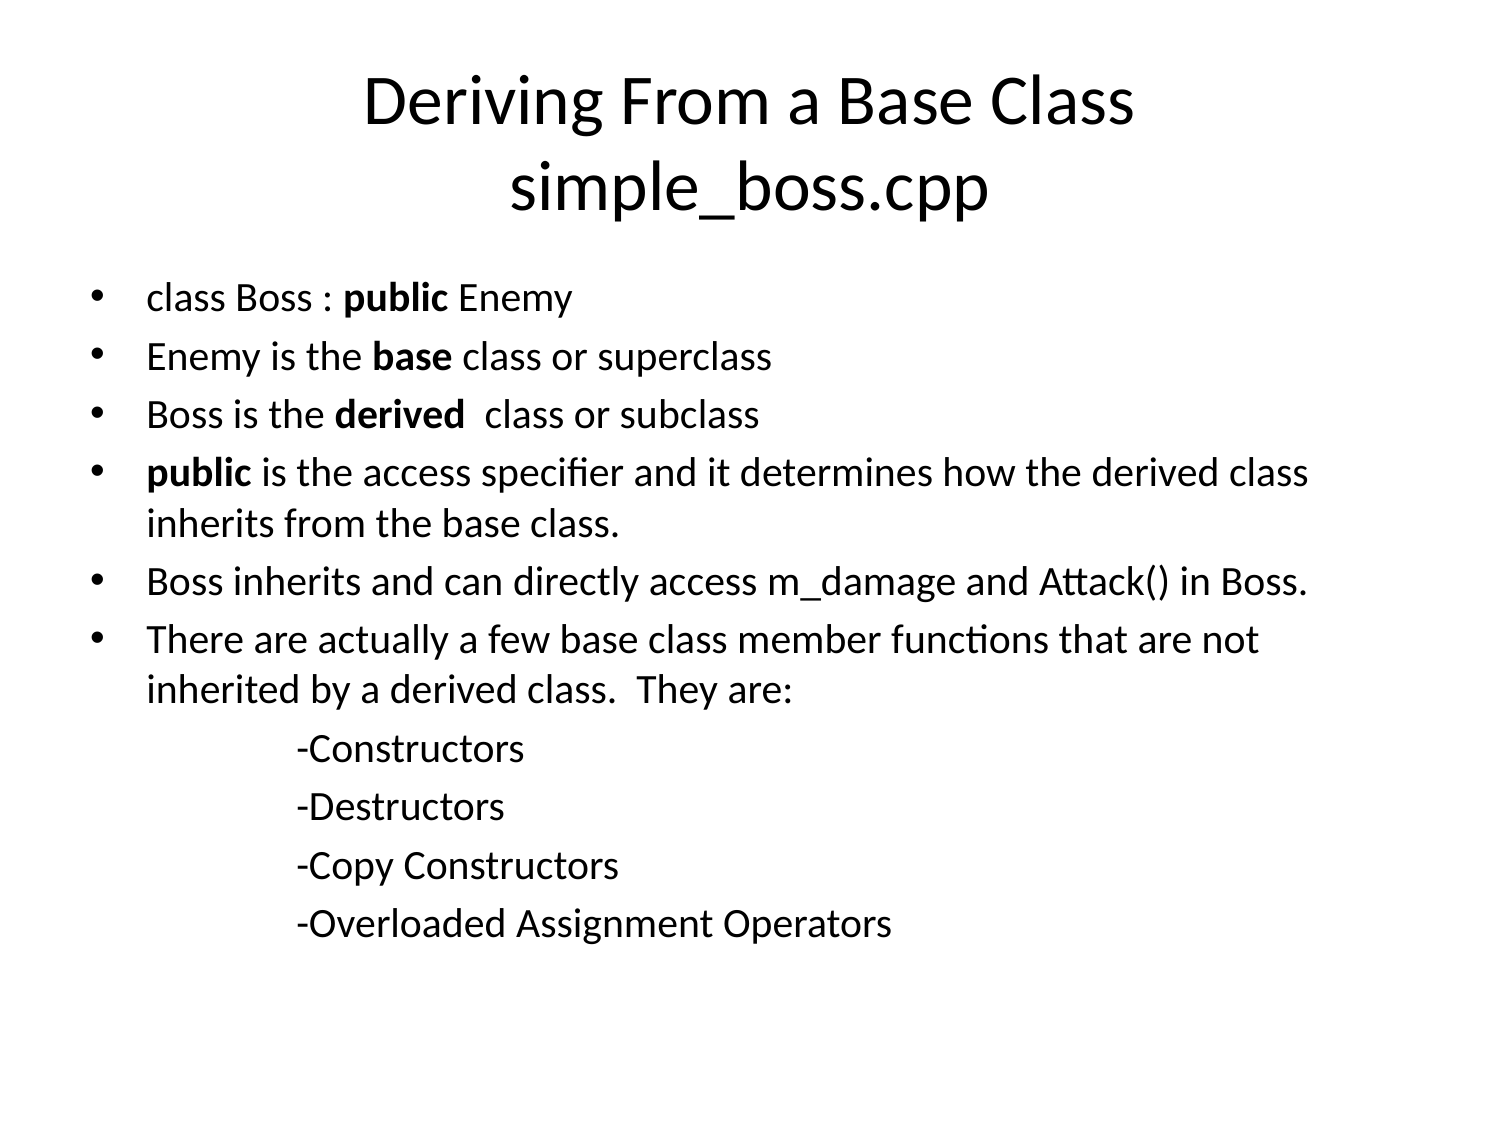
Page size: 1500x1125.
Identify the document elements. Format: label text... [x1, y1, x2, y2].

list class Boss : public Enemy Enemy is the base class or superclass Boss is the derived class or subclass public is the access specifier and it determines how the derived class inherits from the base class. Boss inherits and can directly access m_damage and Attack() in Boss. There are actually a few base class member functions that are not inherited by a derived class. They are: -Constructors -Destructors -Copy Constructors -Overloaded Assignment Operators [75, 262, 1425, 1005]
title Deriving From a Base Class simple_boss.cpp [75, 45, 1425, 233]
